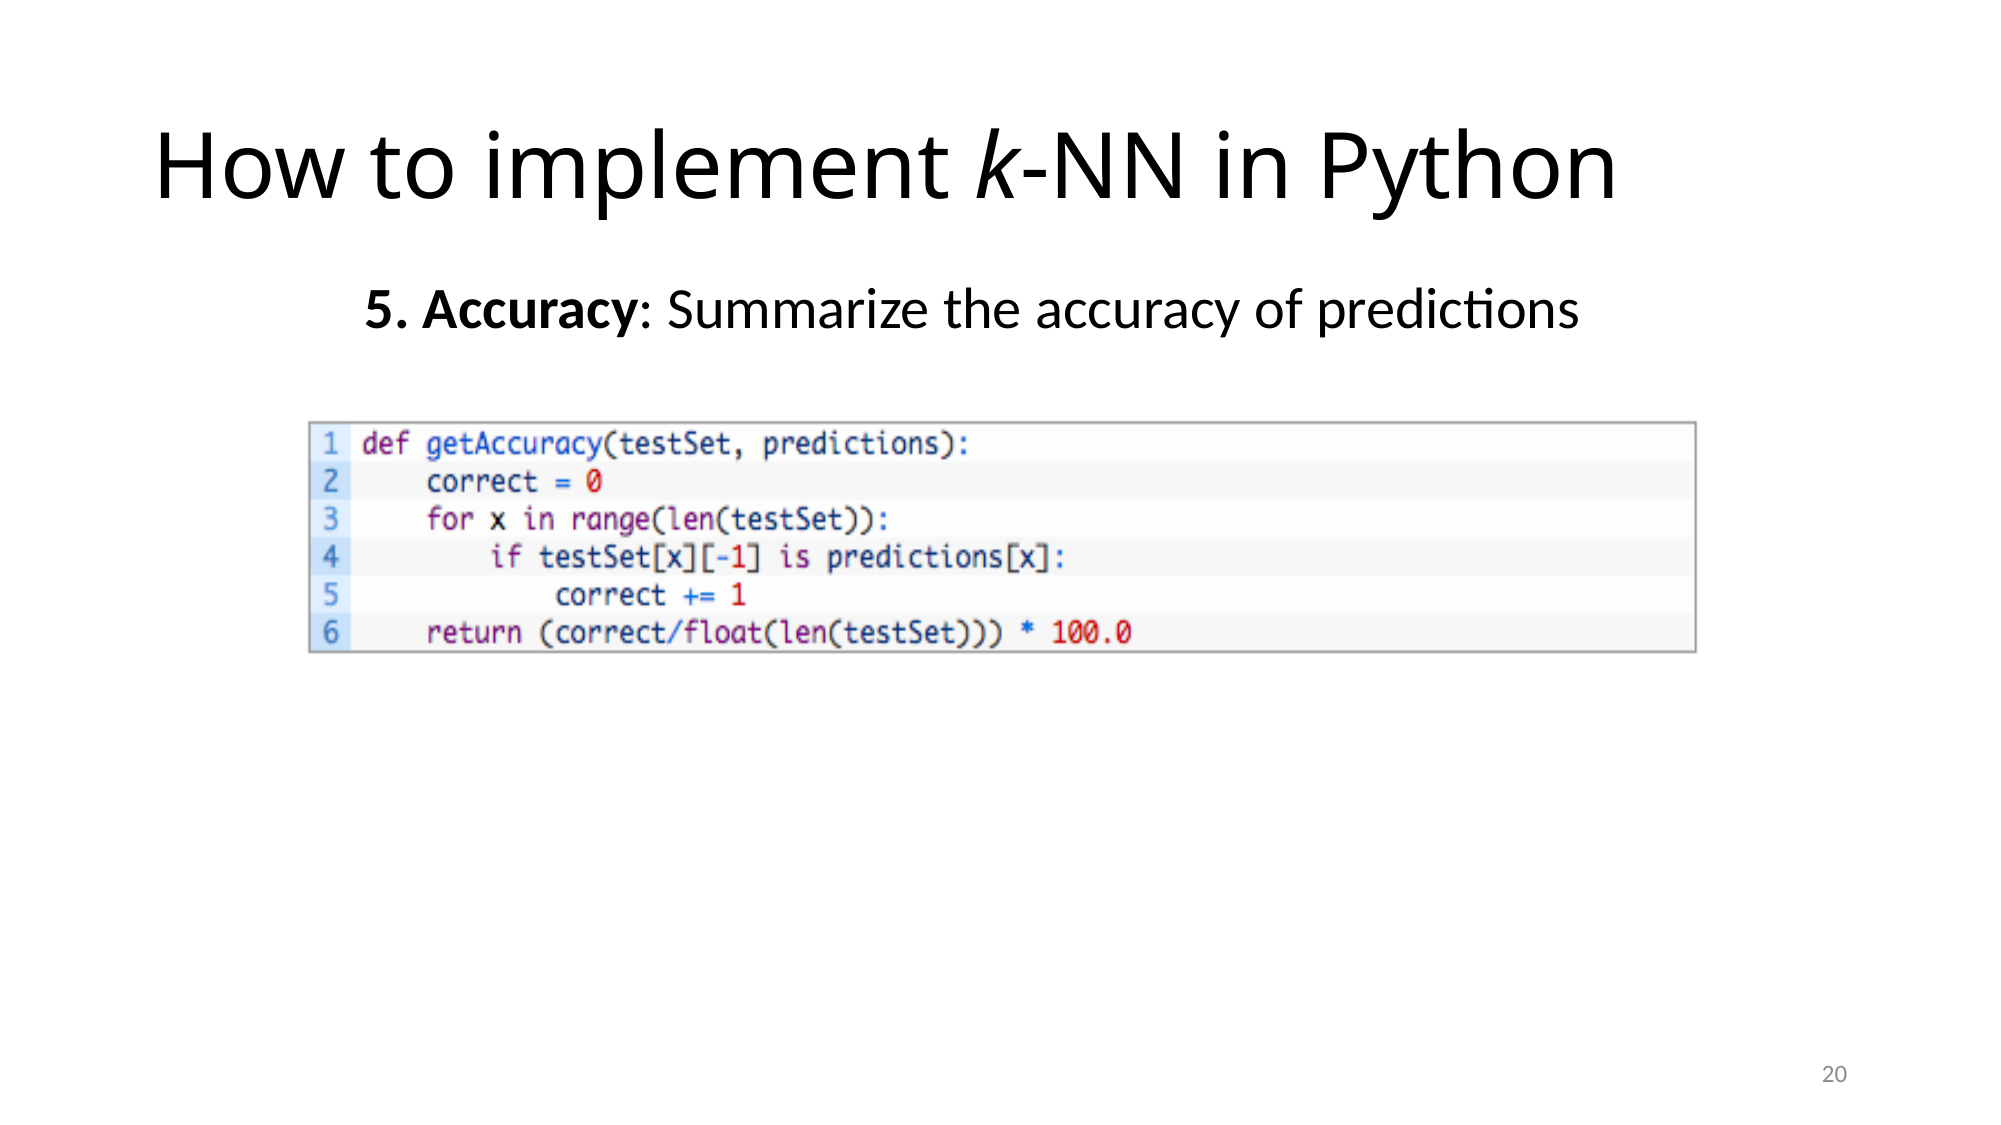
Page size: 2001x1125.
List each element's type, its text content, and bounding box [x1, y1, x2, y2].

picture [299, 412, 1713, 669]
title How to implement k-NN in Python [137, 59, 1863, 278]
text_box 5. Accuracy: Summarize the accuracy of predictions [349, 262, 1638, 348]
slide_number 20 [1412, 1042, 1863, 1103]
